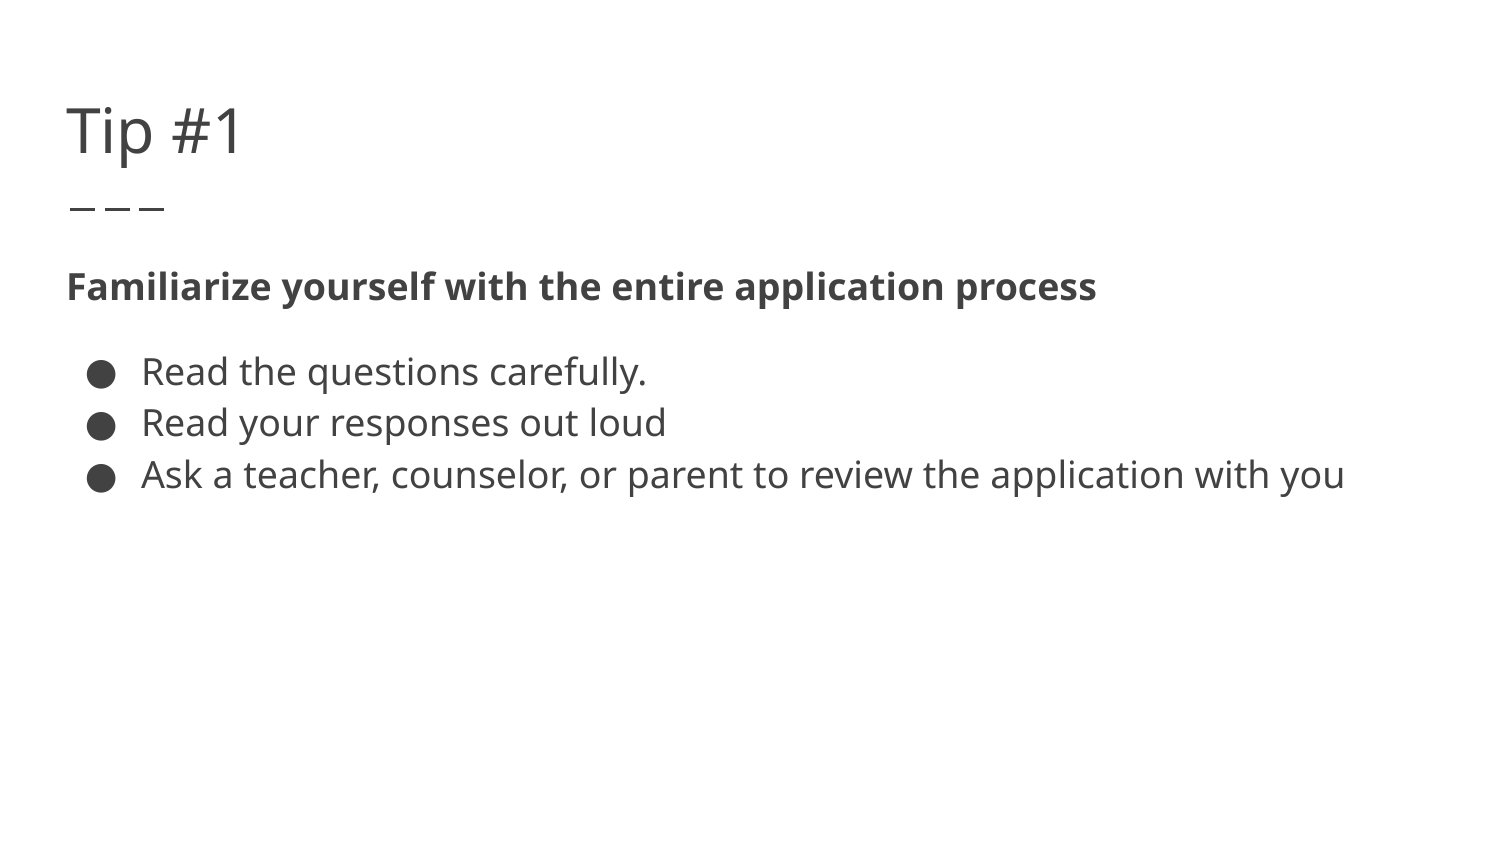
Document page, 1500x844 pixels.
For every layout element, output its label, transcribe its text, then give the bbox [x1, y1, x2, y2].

title Tip #1 [51, 61, 1449, 182]
list Familiarize yourself with the entire application process Read the questions carefully. Read your responses out loud Ask a teacher, counselor, or parent to review the application with you [51, 240, 1449, 750]
